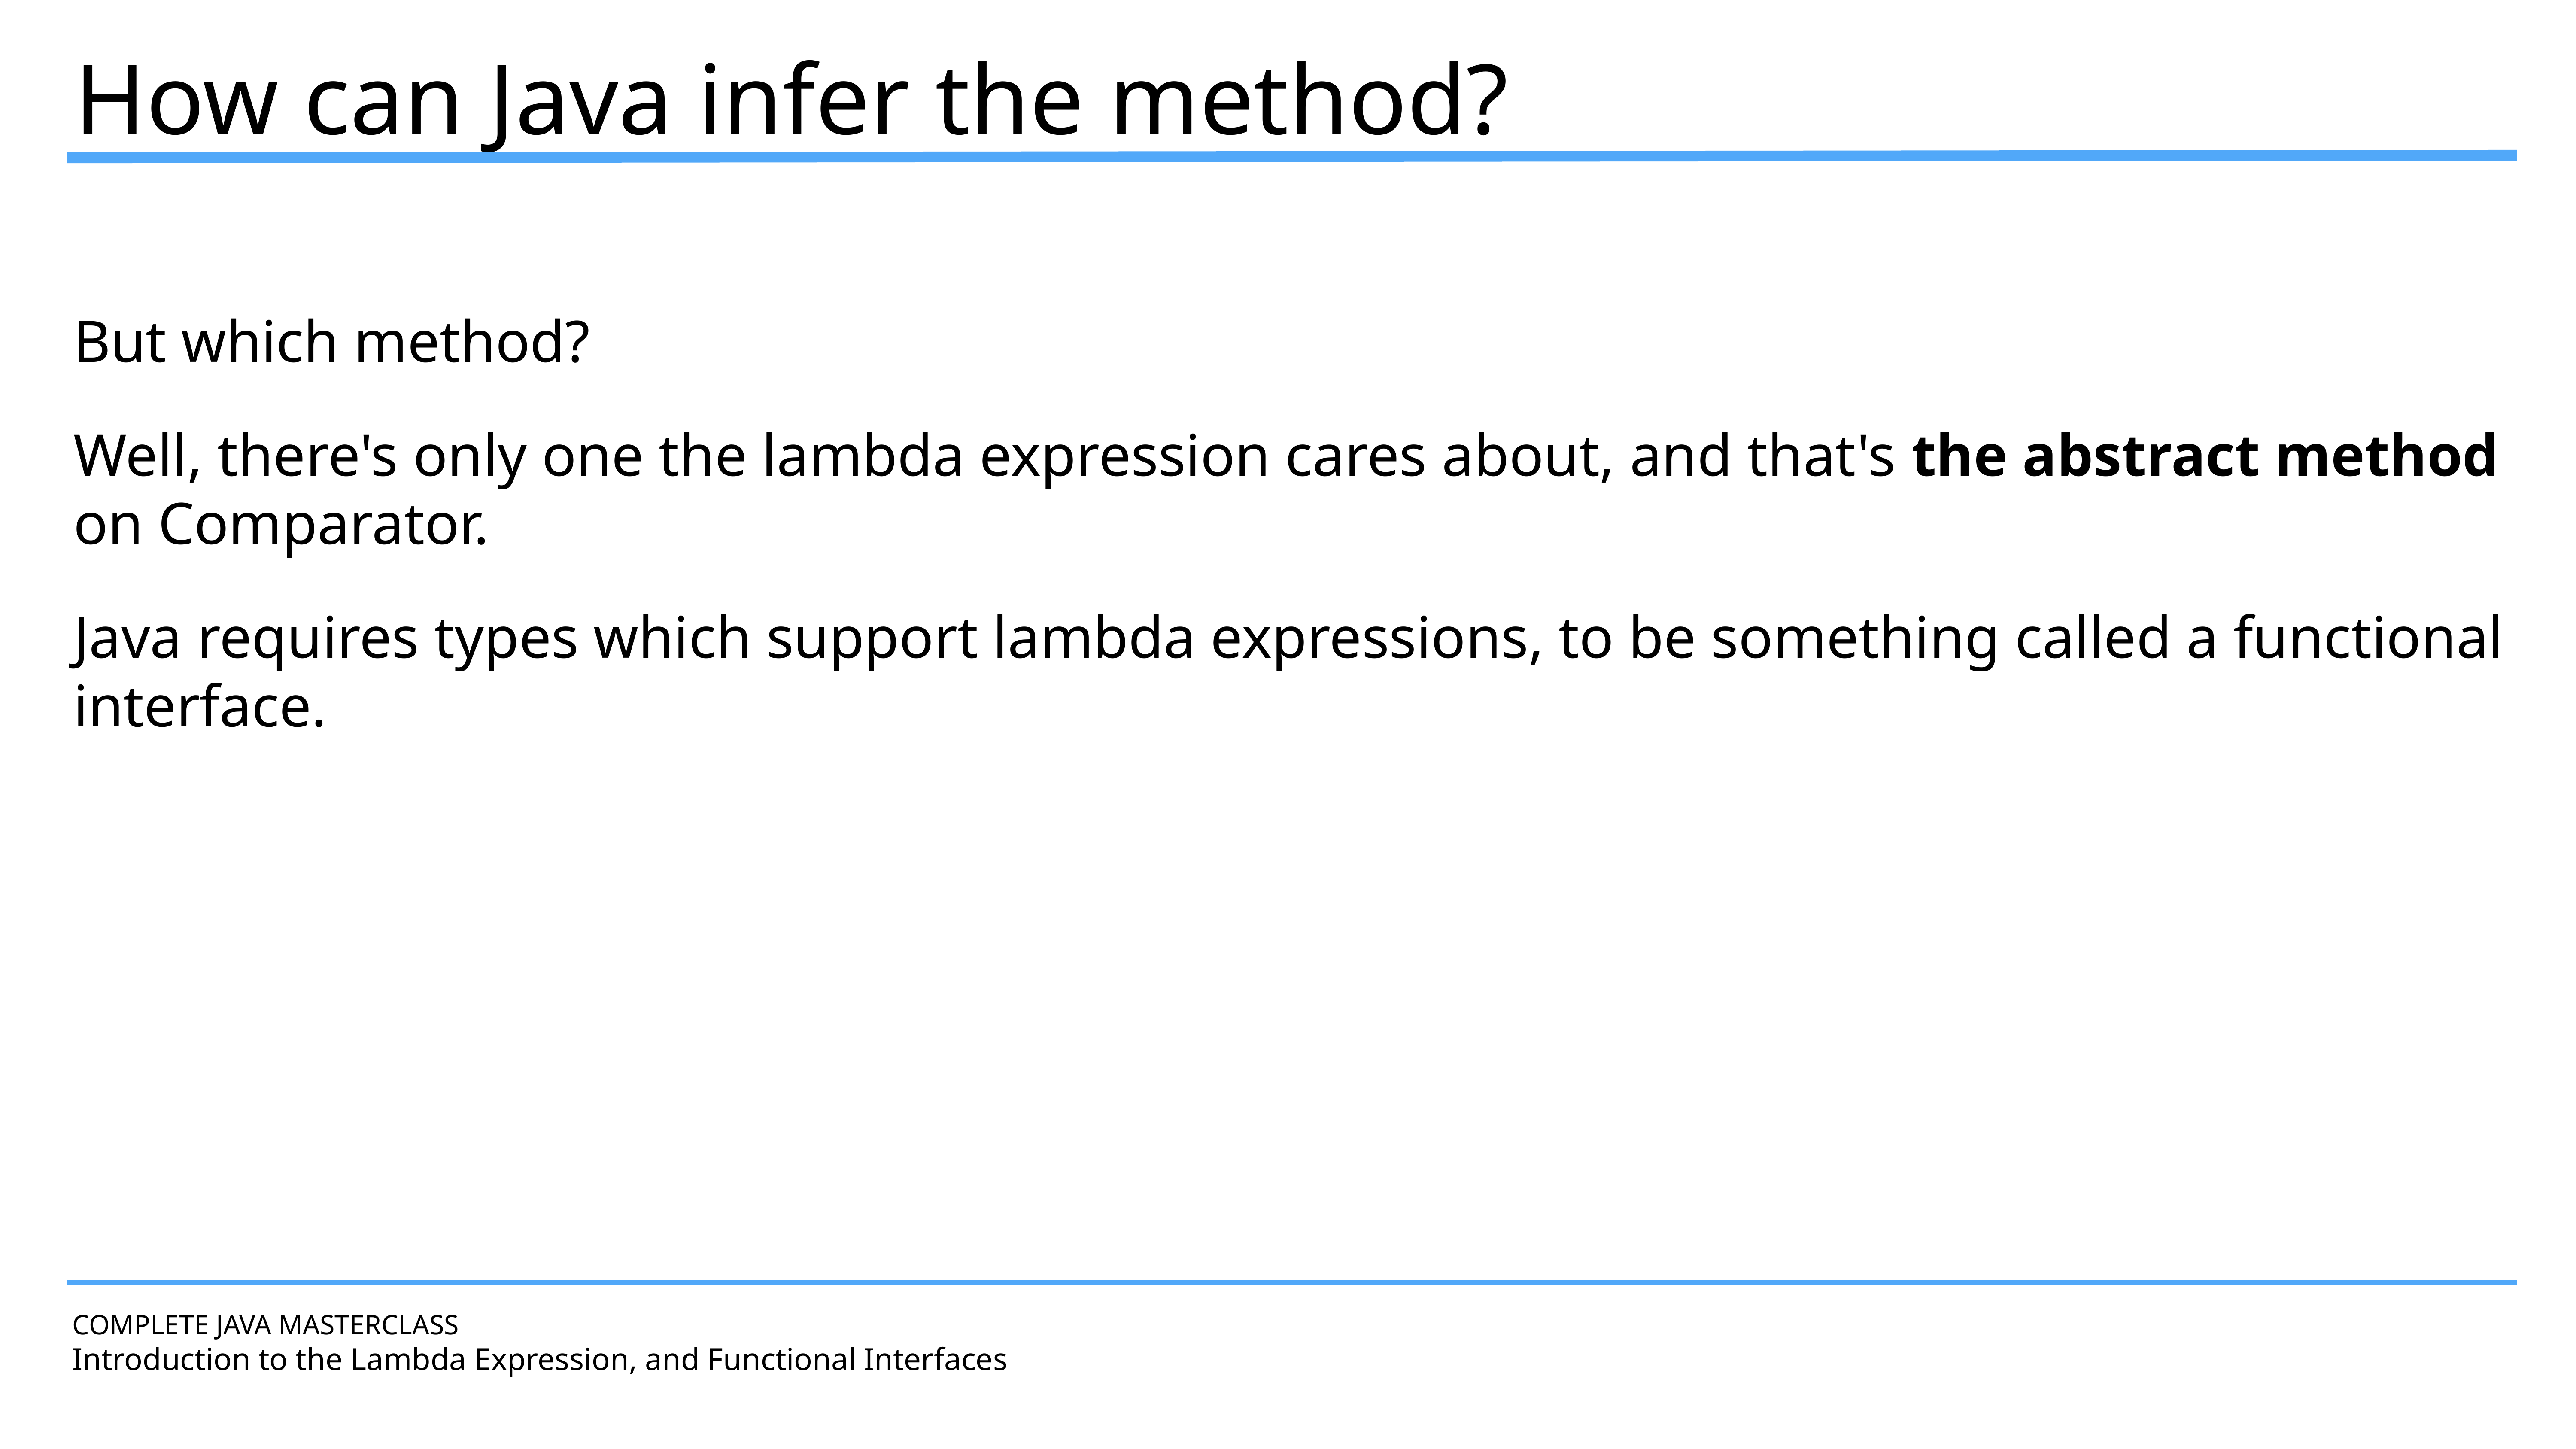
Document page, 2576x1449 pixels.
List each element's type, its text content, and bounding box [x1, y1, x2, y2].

text_box How can Java infer the method? [69, 32, 1515, 159]
text_box COMPLETE JAVA MASTERCLASS Introduction to the Lambda Expression, and Functional Interfaces [67, 1302, 1195, 1382]
text_box But which method? Well, there's only one the lambda expression cares about, and that's the abstract method on Comparator. Java requires types which support lambda expressions, to be something called a functional interface. [67, 301, 2517, 1139]
